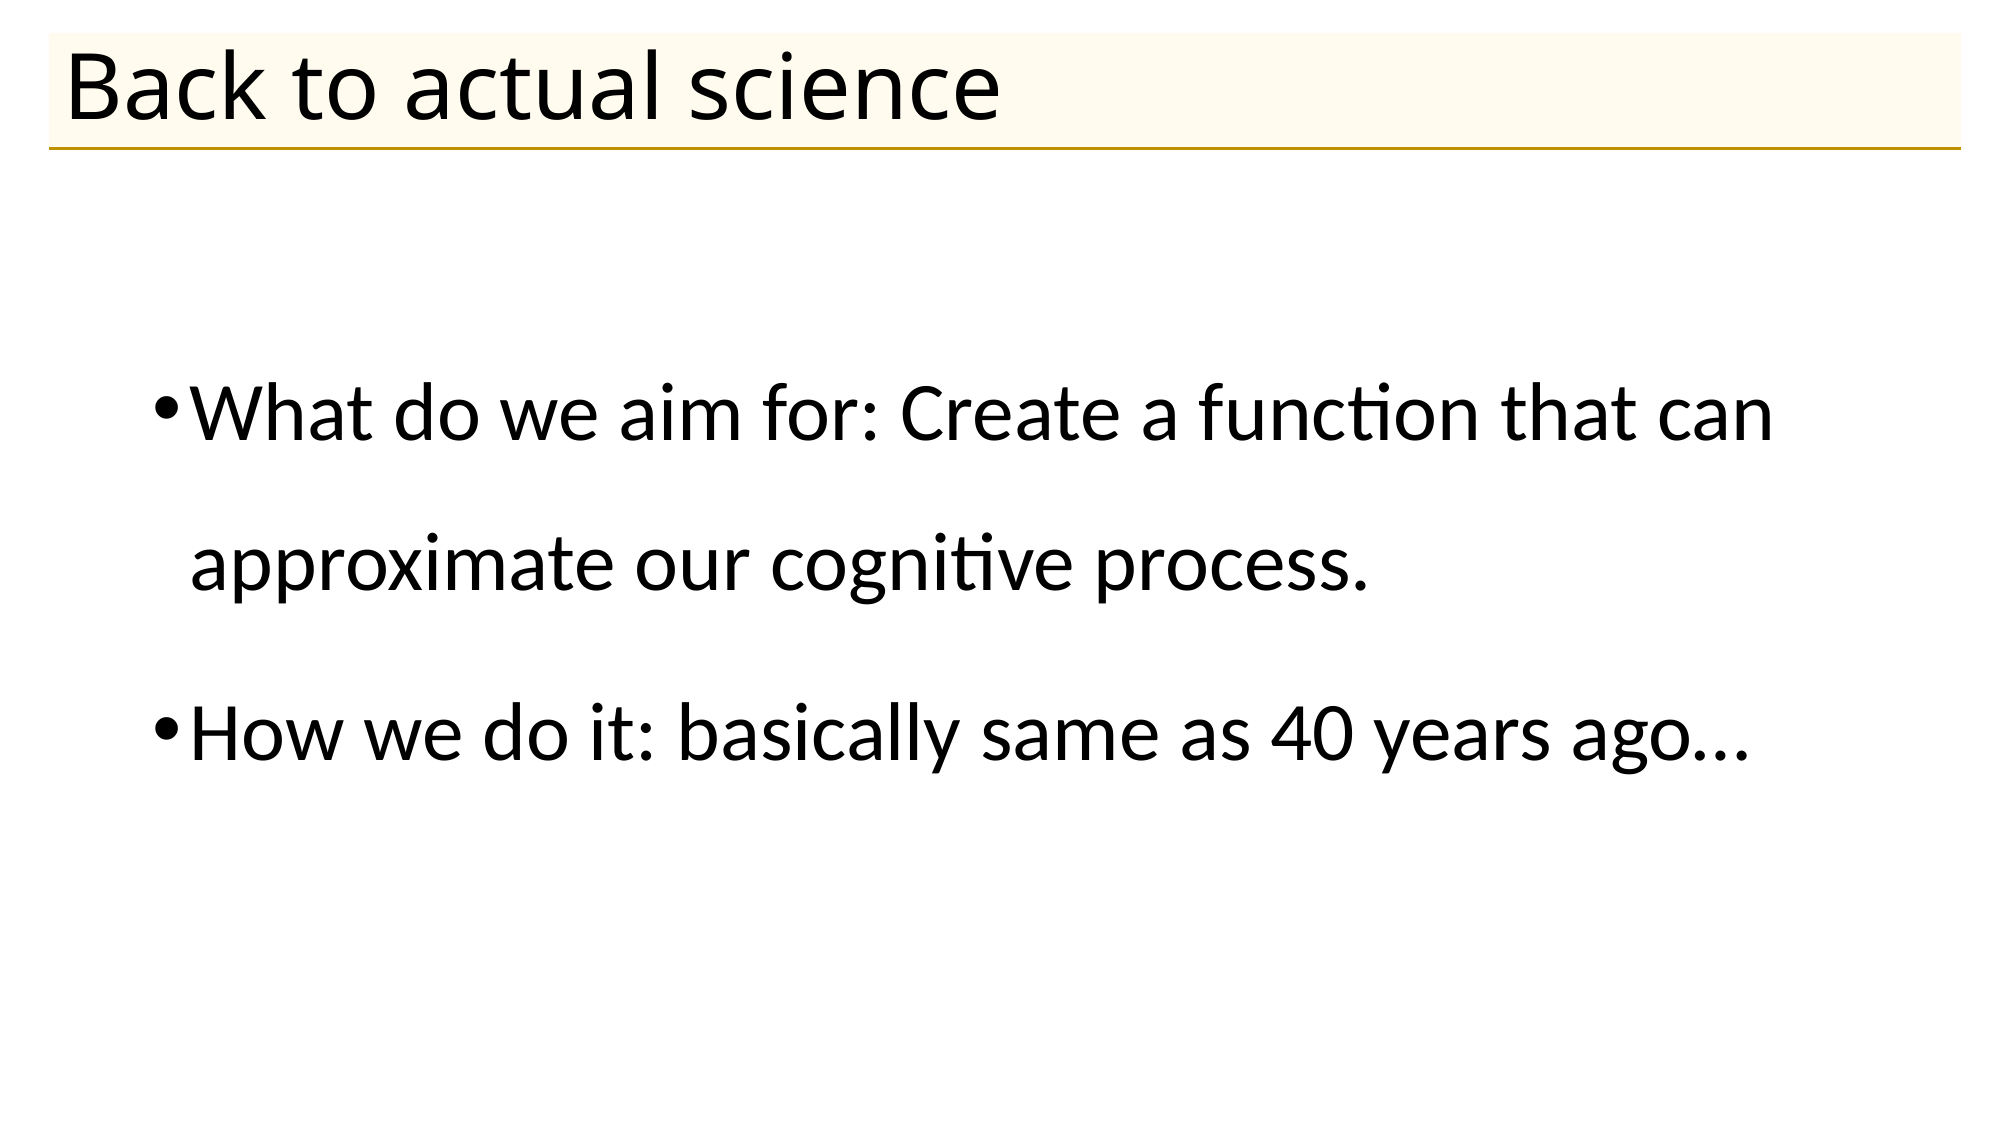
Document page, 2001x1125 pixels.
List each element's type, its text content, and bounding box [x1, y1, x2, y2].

list What do we aim for: Create a function that can approximate our cognitive process. How we do it: basically same as 40 years ago… [137, 299, 1863, 1014]
title Back to actual science [48, 32, 1962, 147]
